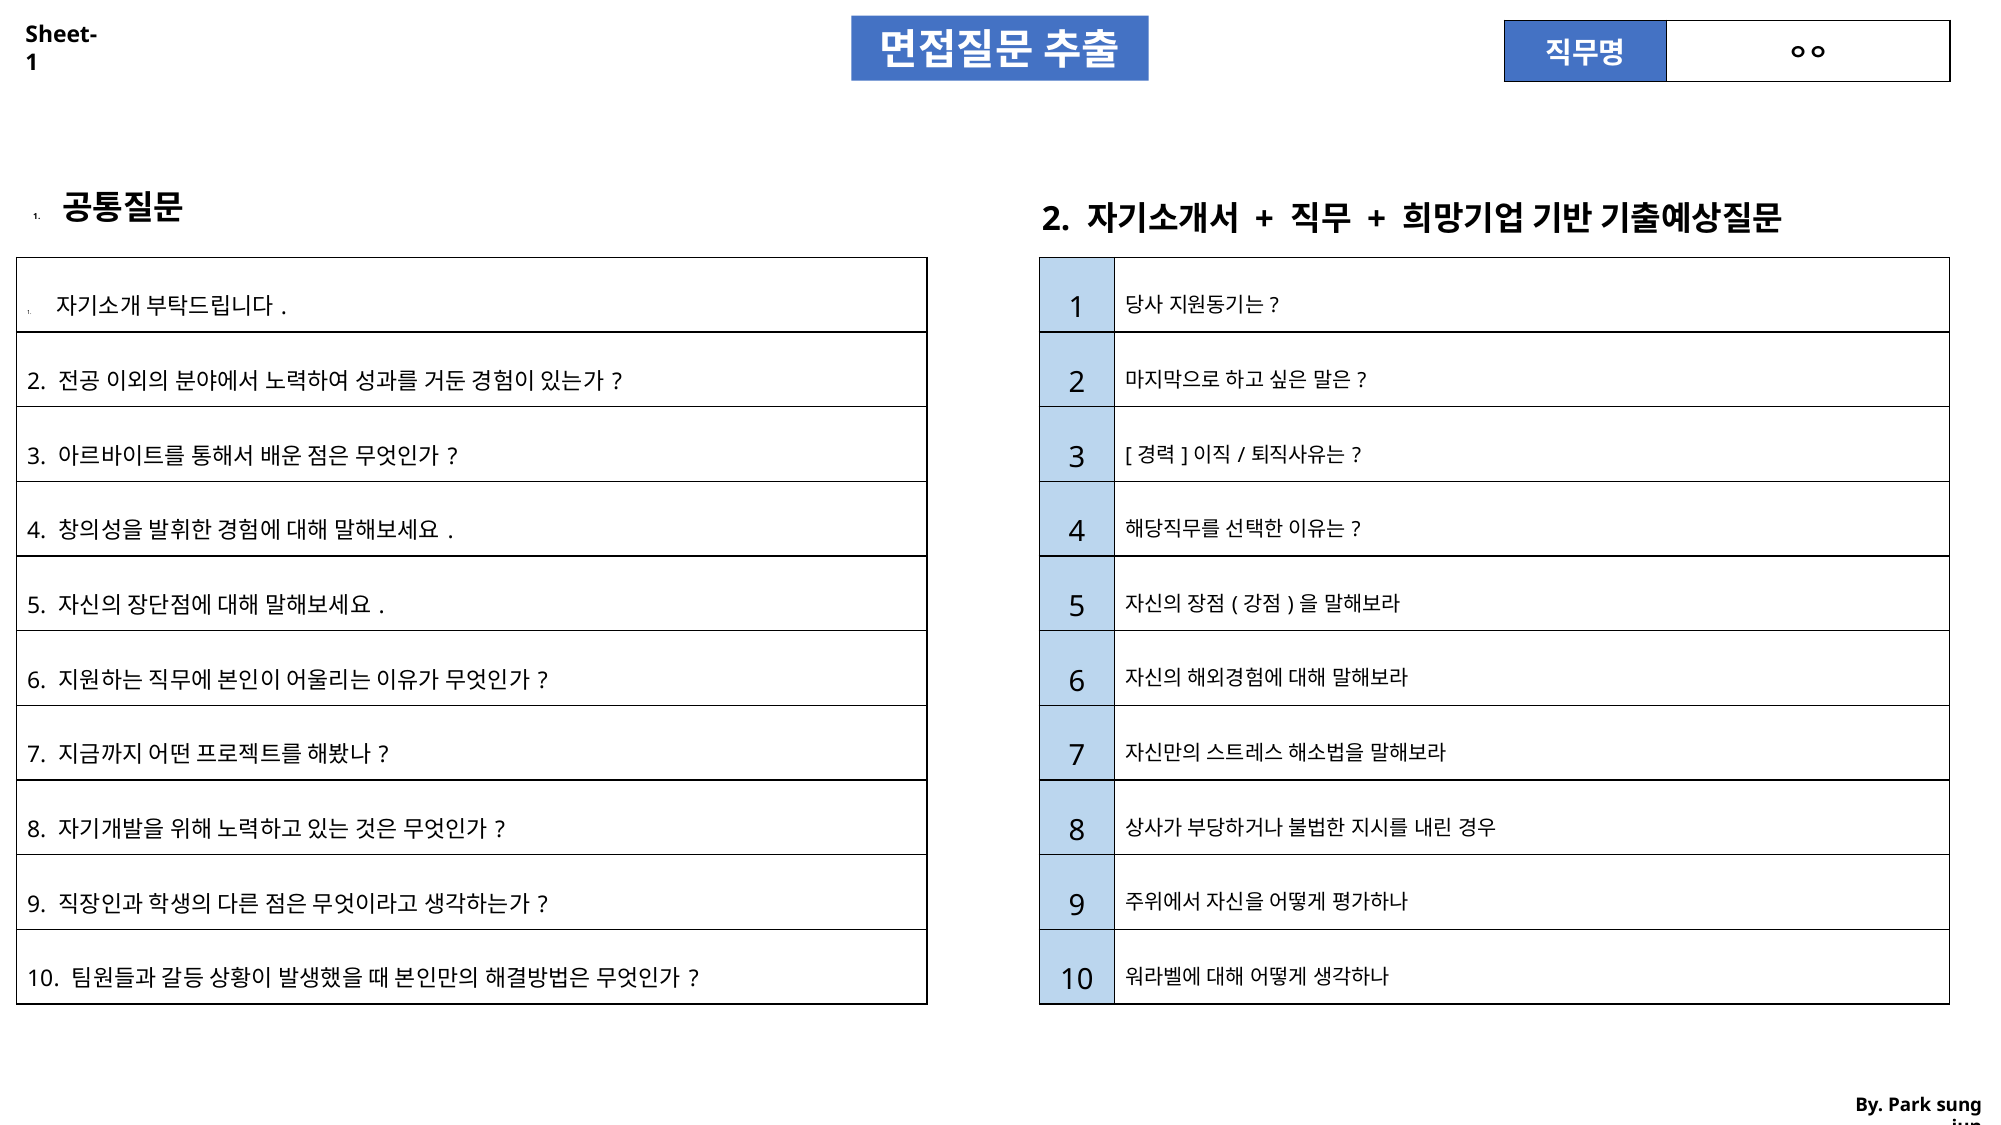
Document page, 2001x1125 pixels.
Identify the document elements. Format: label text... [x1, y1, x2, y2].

table_header 당사 지원동기는? [1115, 258, 1949, 331]
table_cell 자신의 해외경험에 대해 말해보라 [1115, 631, 1949, 705]
table_cell 5. 자신의 장단점에 대해 말해보세요. [17, 557, 926, 630]
table_cell [경력]이직/퇴직사유는? [1115, 407, 1949, 481]
text_box 면접질문 추출 [851, 15, 1149, 81]
table_cell 4. 창의성을 발휘한 경험에 대해 말해보세요. [17, 482, 926, 555]
table_header 1 [1040, 258, 1114, 331]
table_cell 2. 전공 이외의 분야에서 노력하여 성과를 거둔 경험이 있는가? [17, 333, 926, 406]
table_cell 9 [1040, 855, 1114, 929]
table_cell 자신만의 스트레스 해소법을 말해보라 [1115, 706, 1949, 779]
table_cell 7. 지금까지 어떤 프로젝트를 해봤나? [17, 706, 926, 779]
table_cell 7 [1040, 706, 1114, 779]
text_box 공통질문 [18, 155, 317, 234]
table_cell 4 [1040, 482, 1114, 555]
text_box 2. 자기소개서 + 직무 + 희망기업 기반 기출예상질문 [1026, 165, 1938, 245]
table_cell 2 [1040, 333, 1114, 406]
table_cell 6 [1040, 631, 1114, 705]
table_cell 워라벨에 대해 어떻게 생각하나 [1115, 930, 1949, 1003]
text_box Sheet-1 [10, 12, 125, 83]
table_cell 8. 자기개발을 위해 노력하고 있는 것은 무엇인가? [17, 781, 926, 854]
table_cell 3 [1040, 407, 1114, 481]
table_cell 마지막으로 하고 싶은 말은? [1115, 333, 1949, 406]
table_cell 10 [1040, 930, 1114, 1003]
table_cell 9. 직장인과 학생의 다른 점은 무엇이라고 생각하는가? [17, 855, 926, 929]
table_cell 해당직무를 선택한 이유는? [1115, 482, 1949, 555]
table_header 직무명 [1505, 21, 1666, 81]
table_header 자기소개 부탁드립니다. [17, 258, 926, 331]
table_cell 10. 팀원들과 갈등 상황이 발생했을 때 본인만의 해결방법은 무엇인가? [17, 930, 926, 1003]
table_cell 주위에서 자신을 어떻게 평가하나 [1115, 855, 1949, 929]
table_cell 5 [1040, 557, 1114, 630]
text_box By. Park sung jun [1807, 1085, 1997, 1125]
table_cell 6. 지원하는 직무에 본인이 어울리는 이유가 무엇인가? [17, 631, 926, 705]
table_header ㅇㅇ [1667, 21, 1949, 81]
table_cell 8 [1040, 781, 1114, 854]
table_cell 3. 아르바이트를 통해서 배운 점은 무엇인가? [17, 407, 926, 481]
table_cell 자신의 장점(강점)을 말해보라 [1115, 557, 1949, 630]
table_cell 상사가 부당하거나 불법한 지시를 내린 경우 [1115, 781, 1949, 854]
